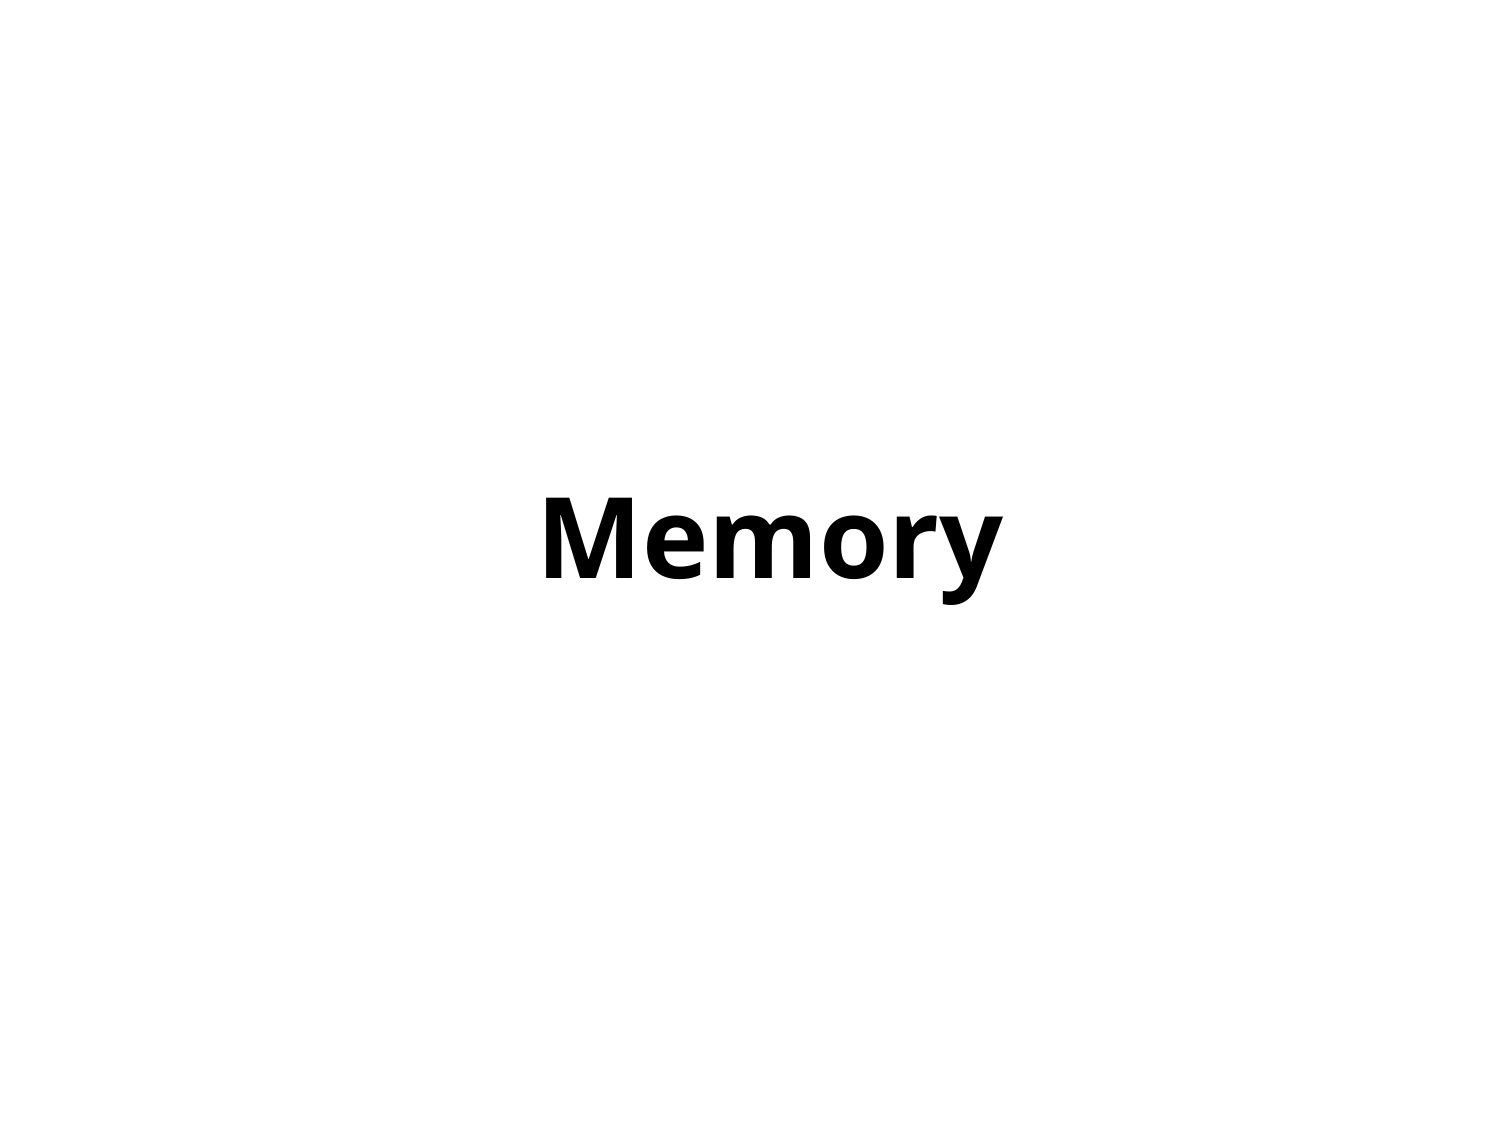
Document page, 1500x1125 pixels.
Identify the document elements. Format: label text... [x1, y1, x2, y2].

list Memory [75, 262, 1425, 1005]
